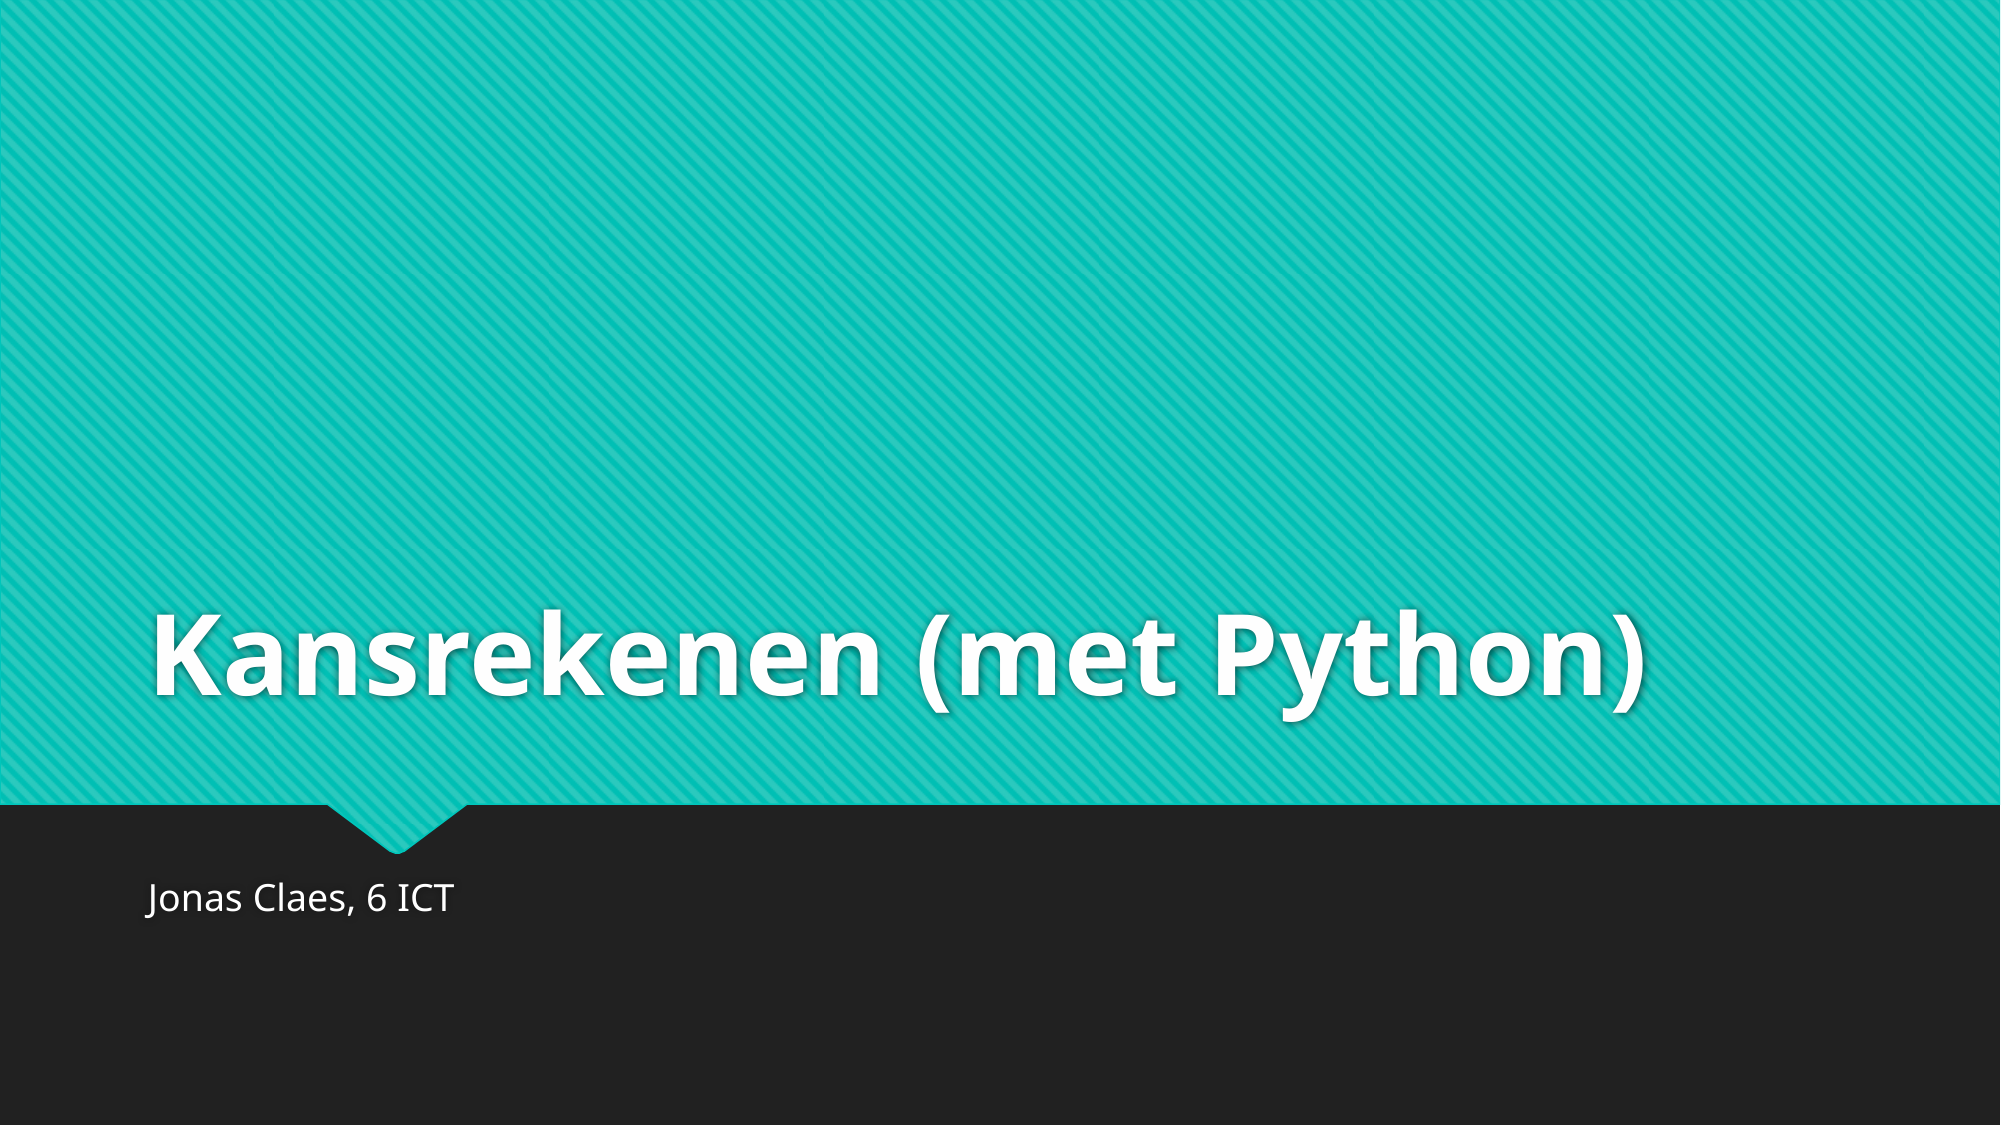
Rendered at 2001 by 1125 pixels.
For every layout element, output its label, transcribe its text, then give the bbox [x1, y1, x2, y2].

subtitle Jonas Claes, 6 ICT [132, 866, 1868, 938]
title Kansrekenen (met Python) [132, 237, 1868, 726]
